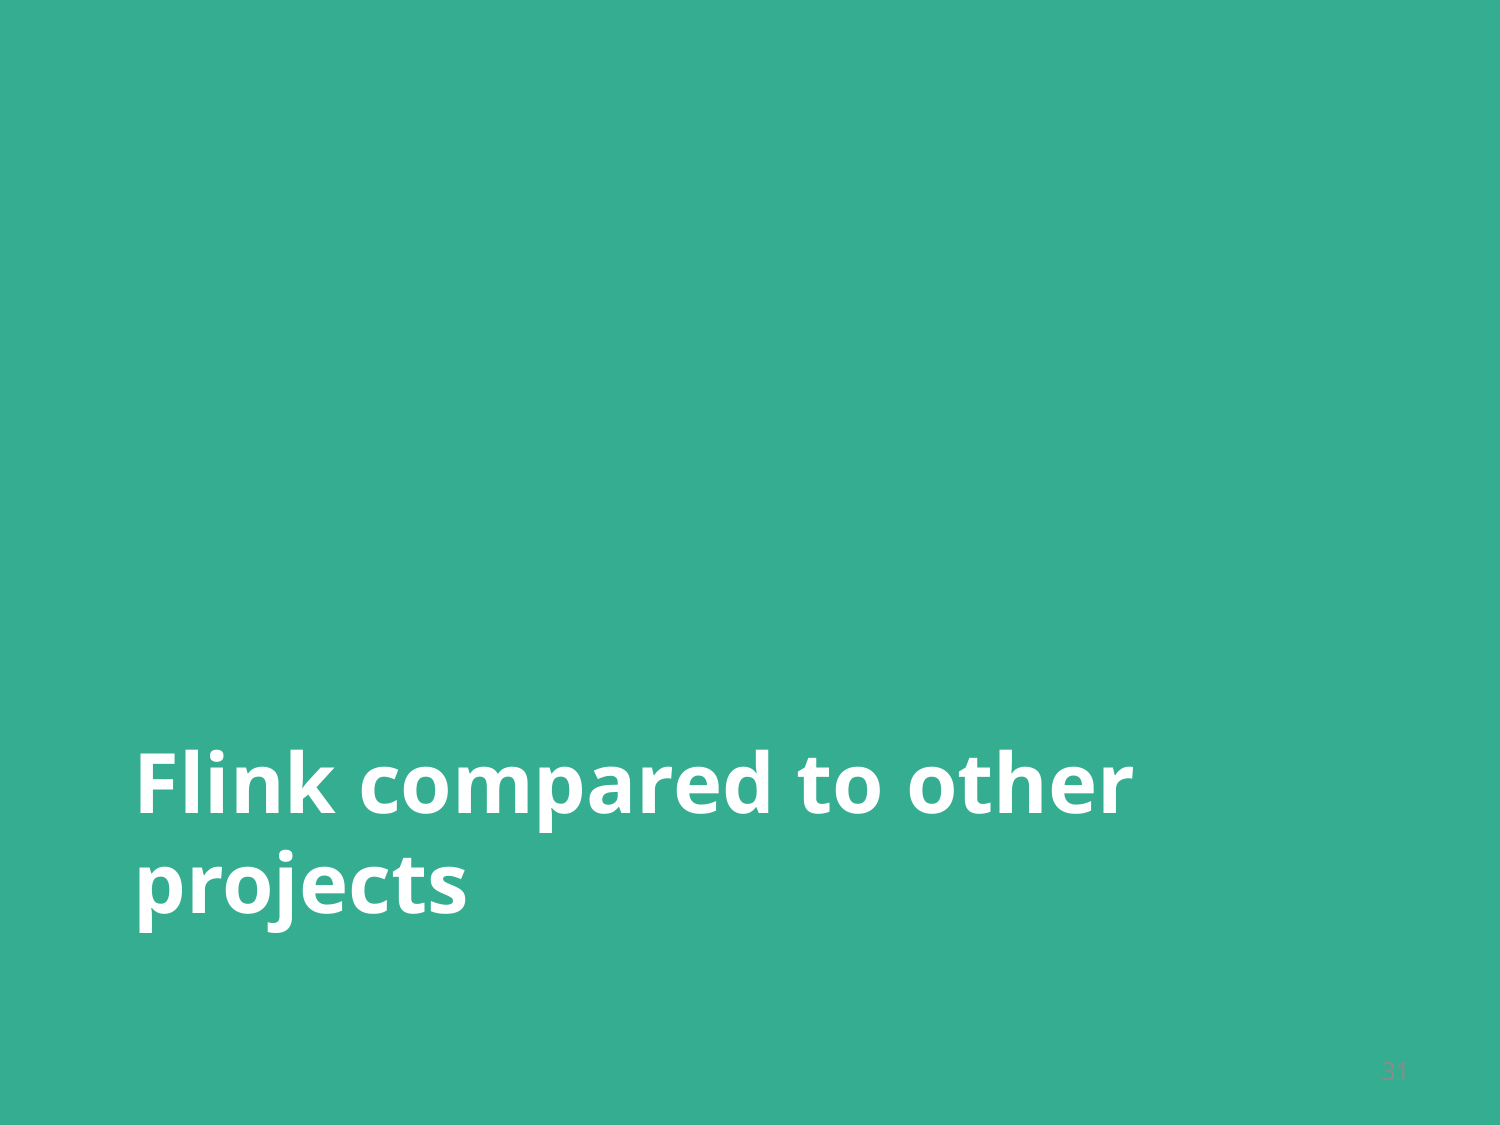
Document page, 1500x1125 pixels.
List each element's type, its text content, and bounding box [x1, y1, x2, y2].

title Flink compared to other projects [118, 722, 1425, 947]
slide_number 31 [1074, 1042, 1425, 1103]
